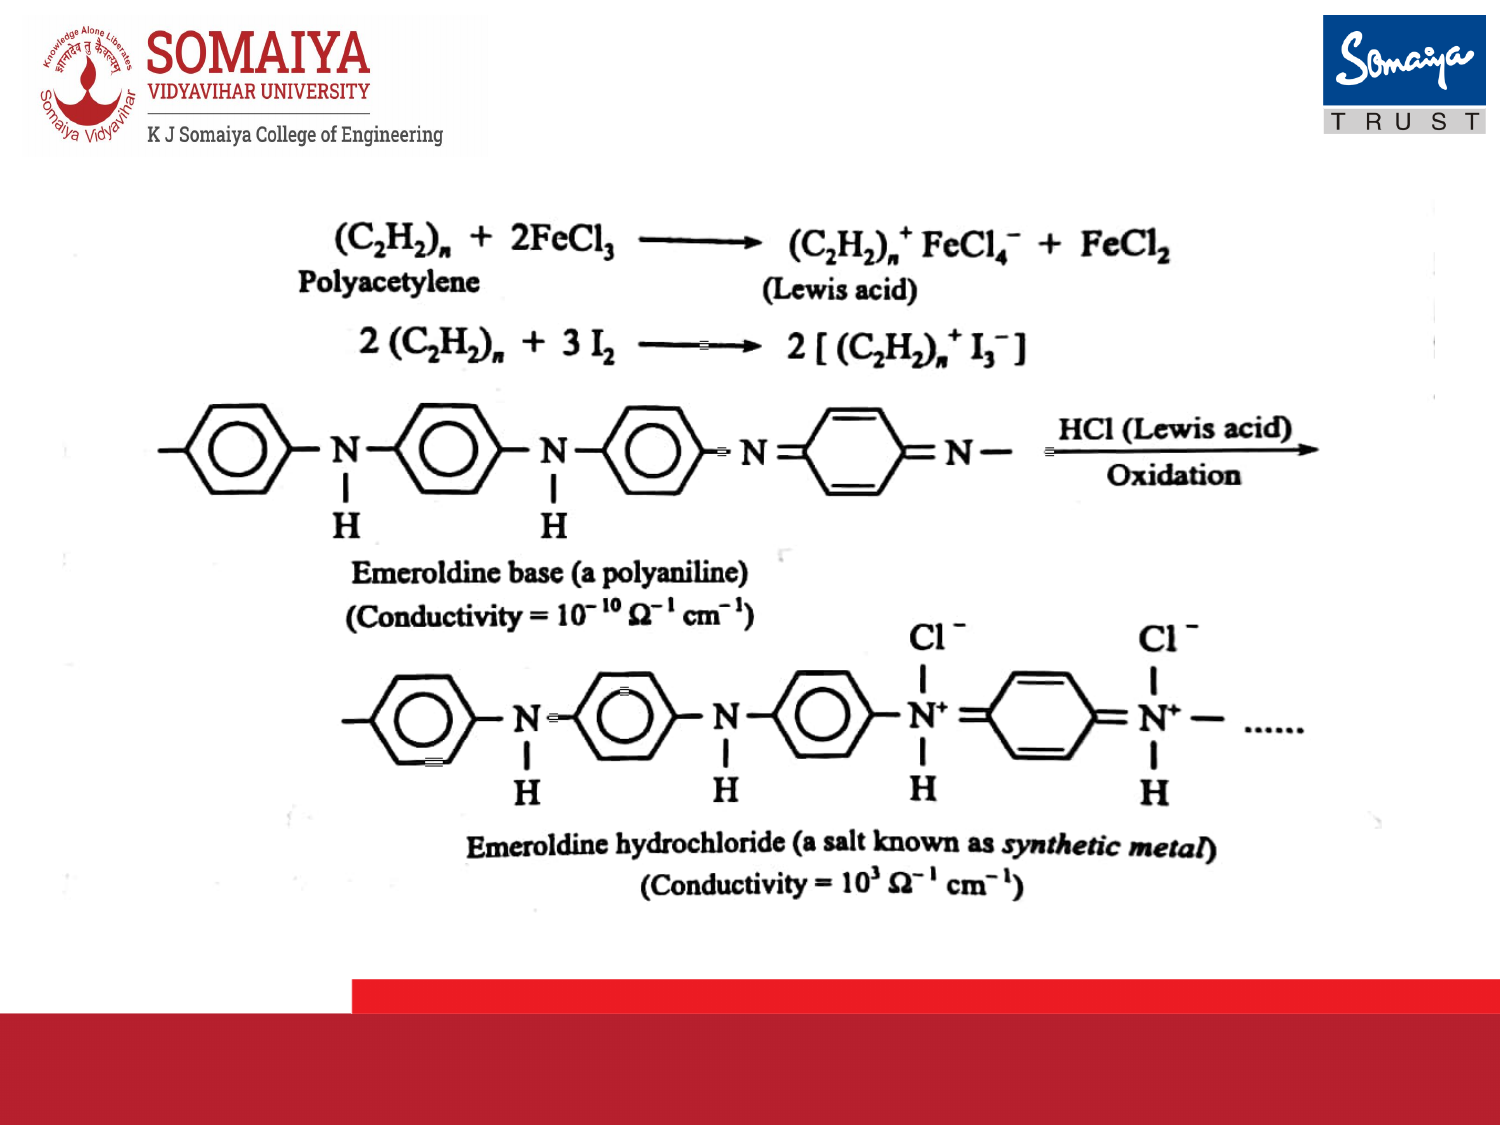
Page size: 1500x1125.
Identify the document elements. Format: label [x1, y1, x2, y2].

picture [0, 980, 1500, 1125]
list [62, 199, 1435, 913]
picture [1323, 15, 1486, 134]
picture [22, 15, 488, 157]
